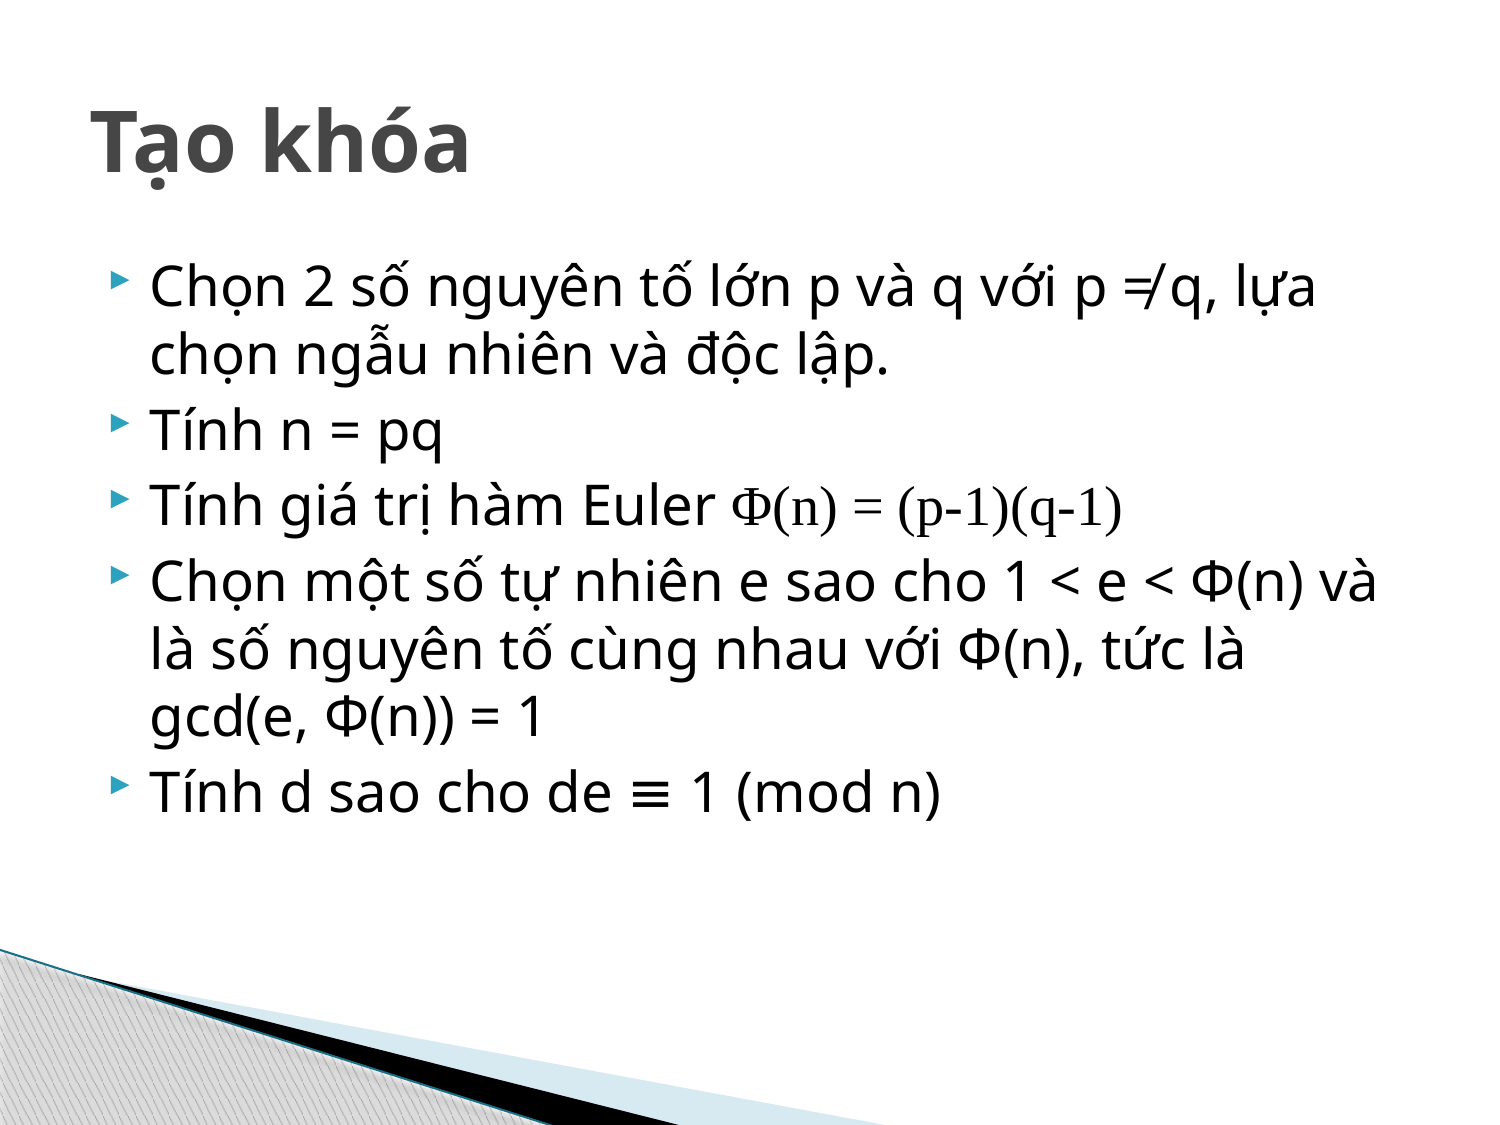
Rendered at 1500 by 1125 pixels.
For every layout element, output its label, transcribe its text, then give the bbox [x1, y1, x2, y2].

list Chọn 2 số nguyên tố lớn p và q với p ≠ q, lựa chọn ngẫu nhiên và độc lập. Tính n = pq Tính giá trị hàm Euler Φ(n) = (p-1)(q-1) Chọn một số tự nhiên e sao cho 1 < e < Φ(n) và là số nguyên tố cùng nhau với Φ(n), tức là gcd(e, Φ(n)) = 1 Tính d sao cho de ≡ 1 (mod n) [75, 243, 1425, 986]
title Tạo khóa [75, 45, 1425, 233]
